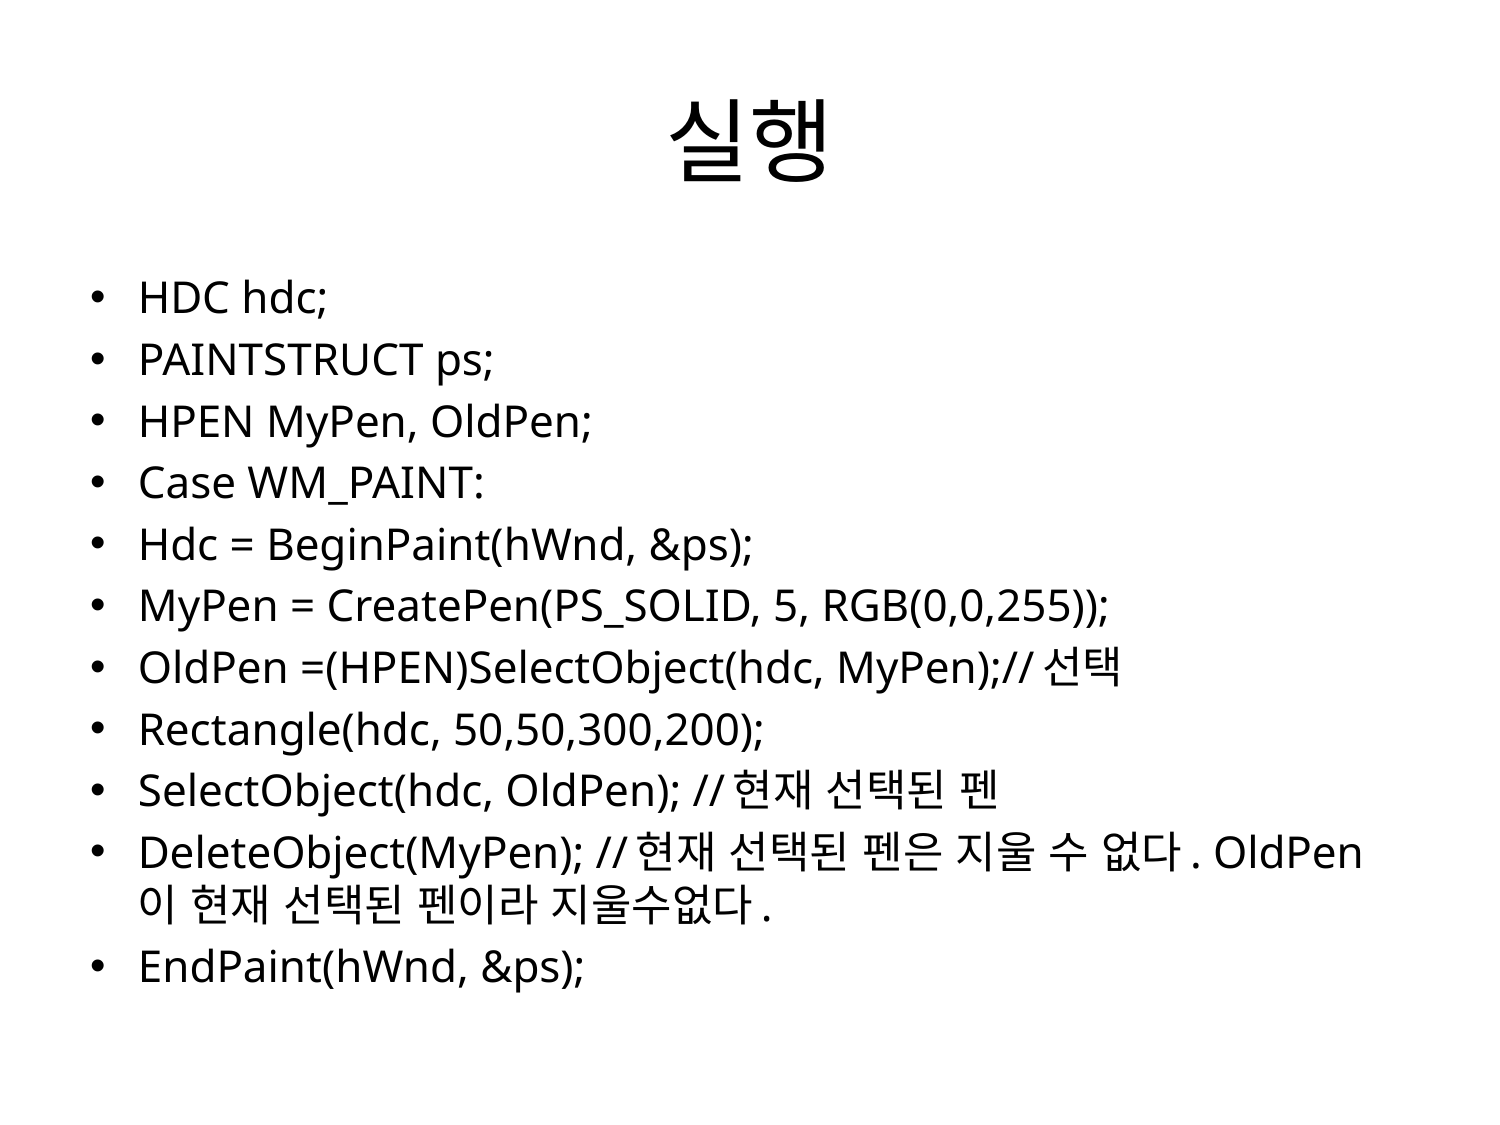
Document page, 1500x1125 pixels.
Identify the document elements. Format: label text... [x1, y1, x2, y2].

list HDC hdc; PAINTSTRUCT ps; HPEN MyPen, OldPen; Case WM_PAINT: Hdc = BeginPaint(hWnd, &ps); MyPen = CreatePen(PS_SOLID, 5, RGB(0,0,255)); OldPen =(HPEN)SelectObject(hdc, MyPen);//선택 Rectangle(hdc, 50,50,300,200); SelectObject(hdc, OldPen); //현재 선택된 펜 DeleteObject(MyPen); //현재 선택된 펜은 지울 수 없다. OldPen이 현재 선택된 펜이라 지울수없다. EndPaint(hWnd, &ps); [75, 262, 1425, 1005]
title 실행 [75, 45, 1425, 233]
